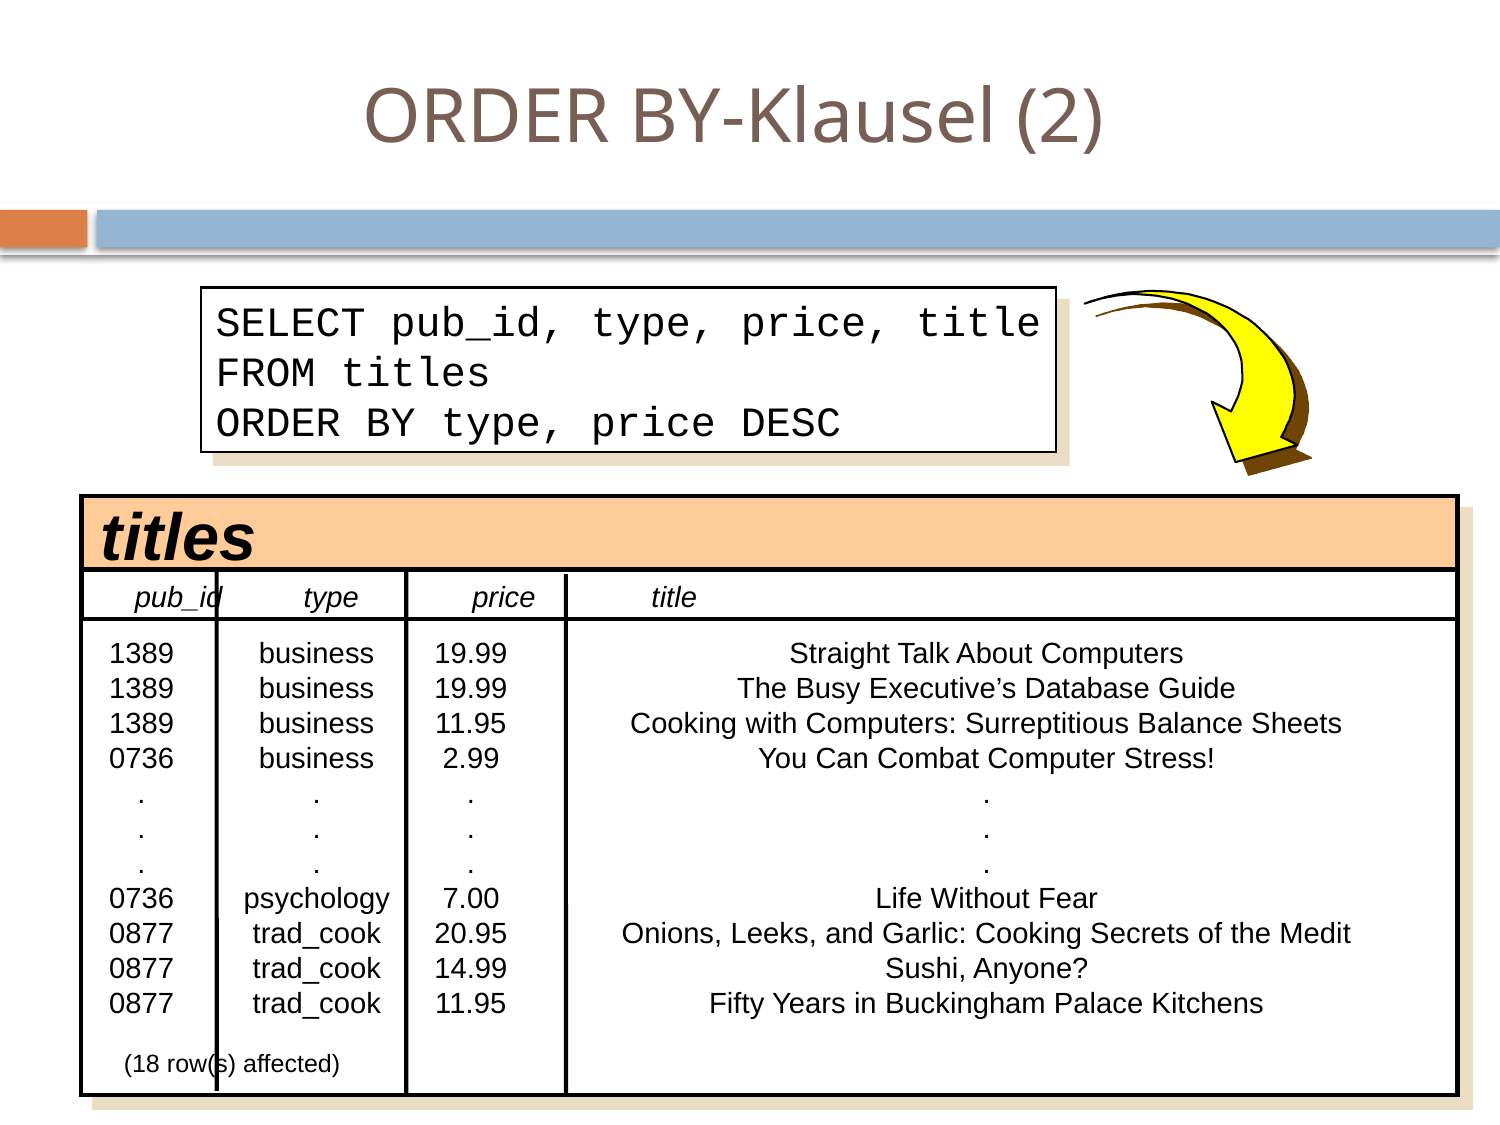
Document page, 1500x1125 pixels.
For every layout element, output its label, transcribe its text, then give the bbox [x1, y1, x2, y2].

text_box [80, 496, 406, 1095]
text_box titles [86, 486, 272, 569]
text_box SELECT pub_id, type, price, title FROM titles ORDER BY type, price DESC [200, 287, 1056, 453]
text_box (18 row(s) affected) [83, 1040, 216, 1086]
title ORDER BY-Klausel (2) [66, 37, 1400, 188]
text_box [407, 621, 565, 1095]
text_box [81, 569, 1458, 620]
text_box 1389 1389 1389 0736 . . . 0736 0877 0877 0877 [94, 627, 189, 1027]
text_box [1084, 290, 1298, 463]
text_box [566, 620, 1458, 1095]
text_box Straight Talk About Computers The Busy Executive’s Database Guide Cooking with Computers: Surreptitious Balance Sheets You Can Combat Computer Stress! . . . Life Without Fear Onions, Leeks, and Garlic: Cooking Secrets of the Medit Sushi, Anyone? Fifty Years in Buckingham Palace Kitchens [580, 627, 1394, 1027]
text_box [137, 274, 1413, 496]
text_box [272, 496, 1458, 569]
text_box 19.99 19.99 11.95 2.99 . . . 7.00 20.95 14.99 11.95 [419, 627, 523, 1027]
text_box [81, 496, 86, 569]
text_box (18 row(s) affected) [217, 1040, 382, 1086]
text_box pub_id type price title [92, 571, 216, 621]
text_box business business business business . . . psychology trad_cook trad_cook trad_cook [228, 627, 406, 1027]
text_box pub_id type price title [217, 571, 740, 621]
